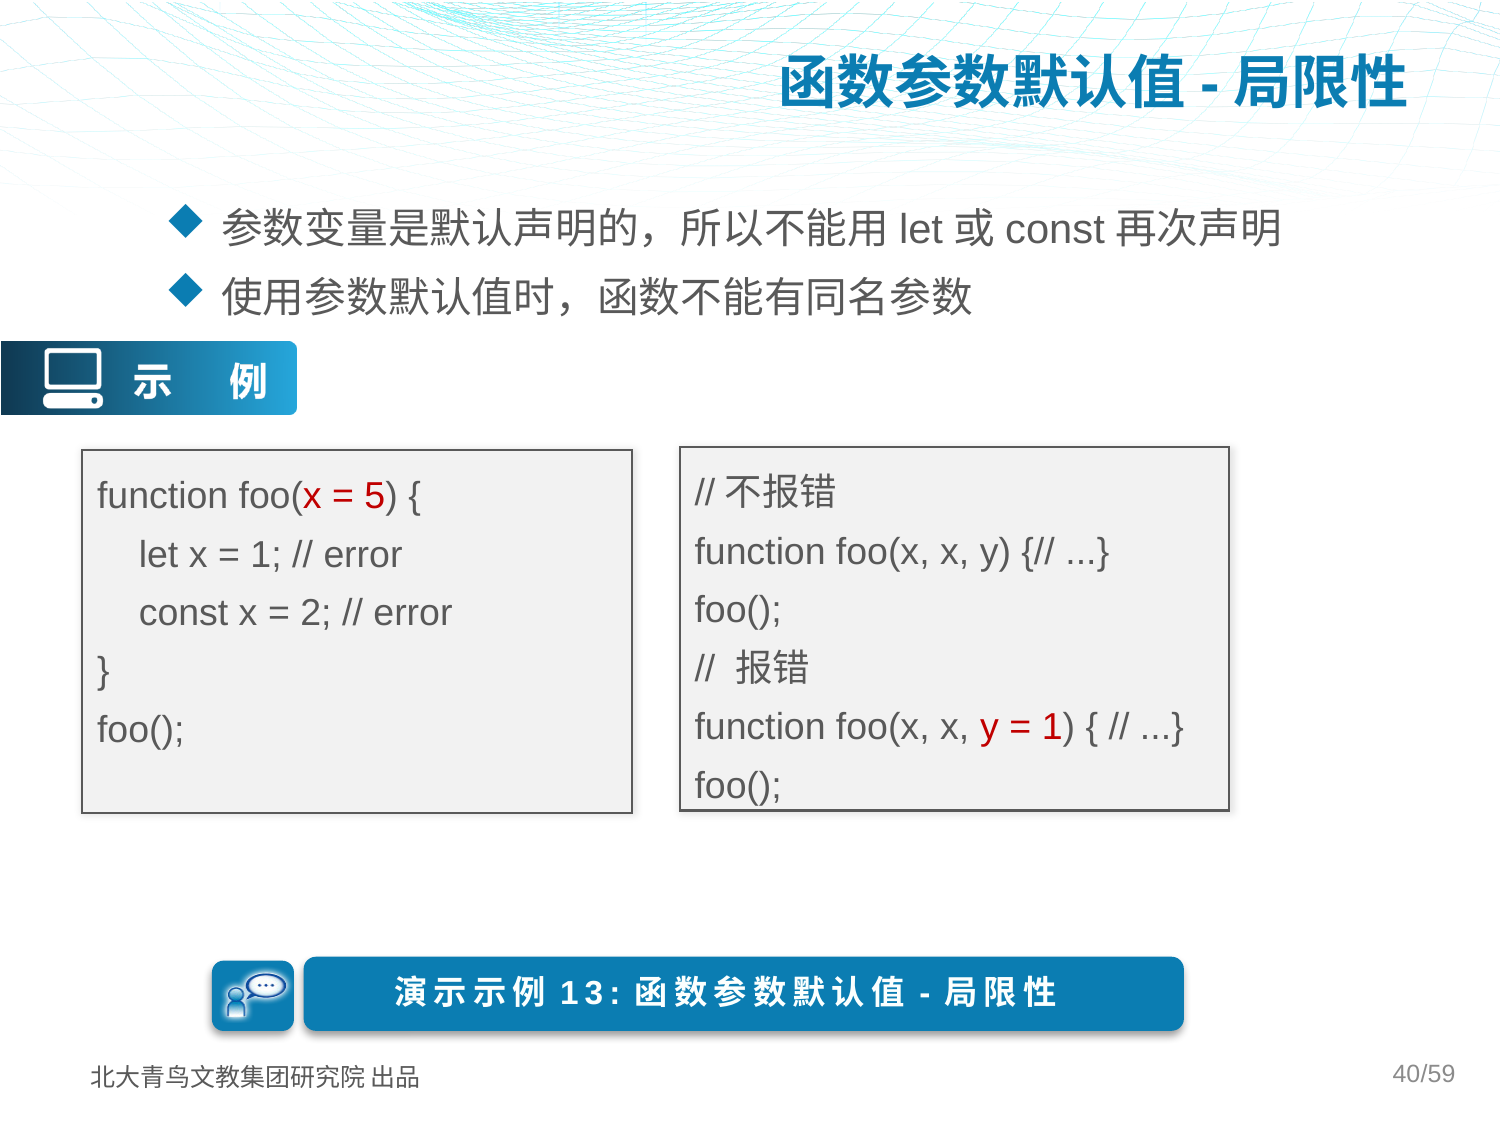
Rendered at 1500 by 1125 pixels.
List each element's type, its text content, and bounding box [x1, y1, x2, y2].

text_box function foo(x = 5) { let x = 1; // error const x = 2; // error } foo(); [82, 450, 632, 814]
picture [0, 341, 297, 416]
list 参数变量是默认声明的，所以不能用let或const再次声明 使用参数默认值时，函数不能有同名参数 [150, 184, 1424, 894]
picture [0, 2, 1500, 215]
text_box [209, 956, 1185, 1032]
title 函数参数默认值-局限性 [150, 45, 1424, 114]
slide_number 40/59 [1120, 1042, 1471, 1103]
text_box //不报错 function foo(x, x, y) {// ...} foo(); // 报错 function foo(x, x, y = 1) { // ...} foo(); [679, 447, 1230, 811]
